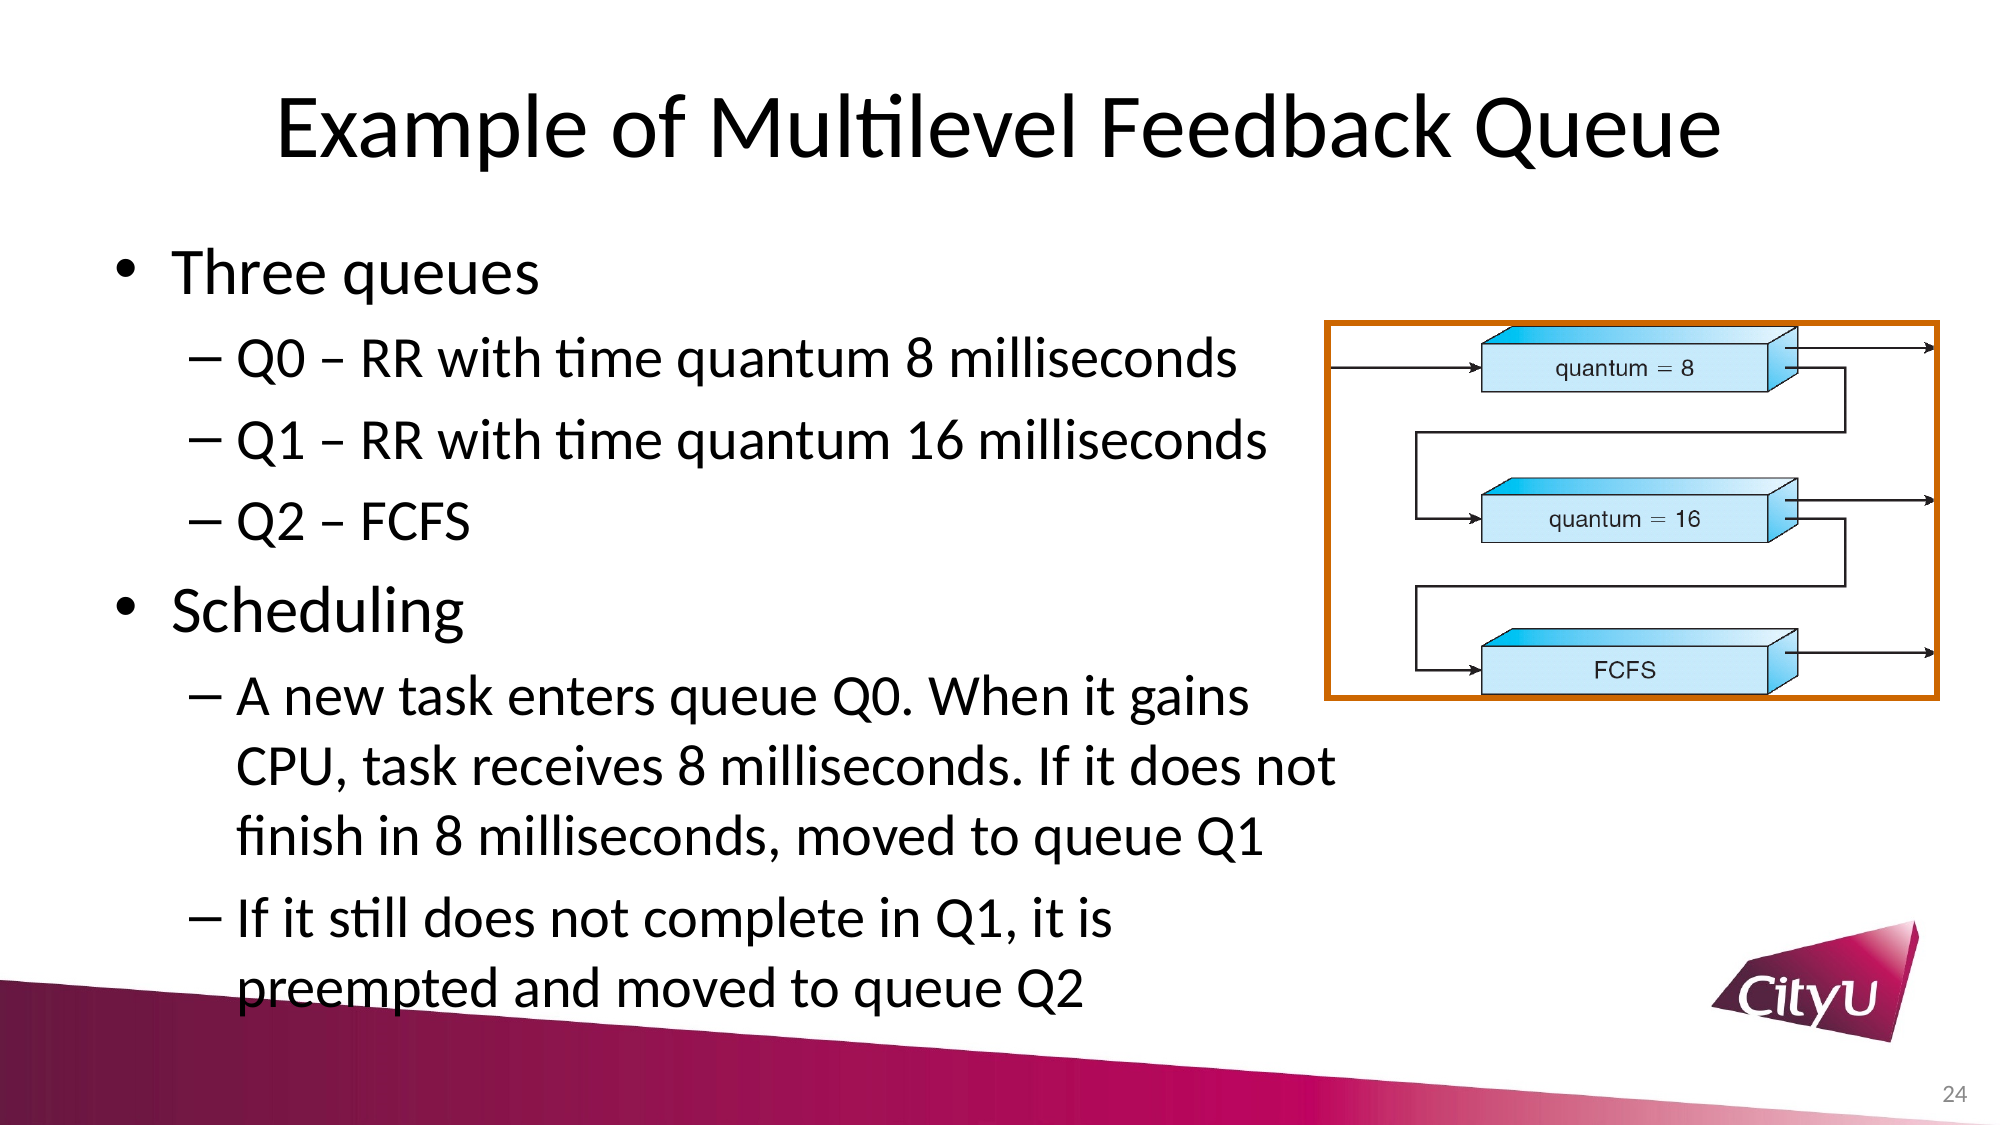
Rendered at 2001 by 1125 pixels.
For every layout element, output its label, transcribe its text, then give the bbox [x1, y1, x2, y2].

slide_number 24 [1767, 1070, 1983, 1115]
title Example of Multilevel Feedback Queue [99, 45, 1900, 197]
list Three queues Q0 – RR with time quantum 8 milliseconds Q1 – RR with time quantum 16 milliseconds Q2 – FCFS Scheduling A new task enters queue Q0. When it gains CPU, task receives 8 milliseconds. If it does not finish in 8 milliseconds, moved to queue Q1 If it still does not complete in Q1, it is preempted and moved to queue Q2 [99, 219, 1390, 1047]
picture [0, 0, 2001, 1125]
